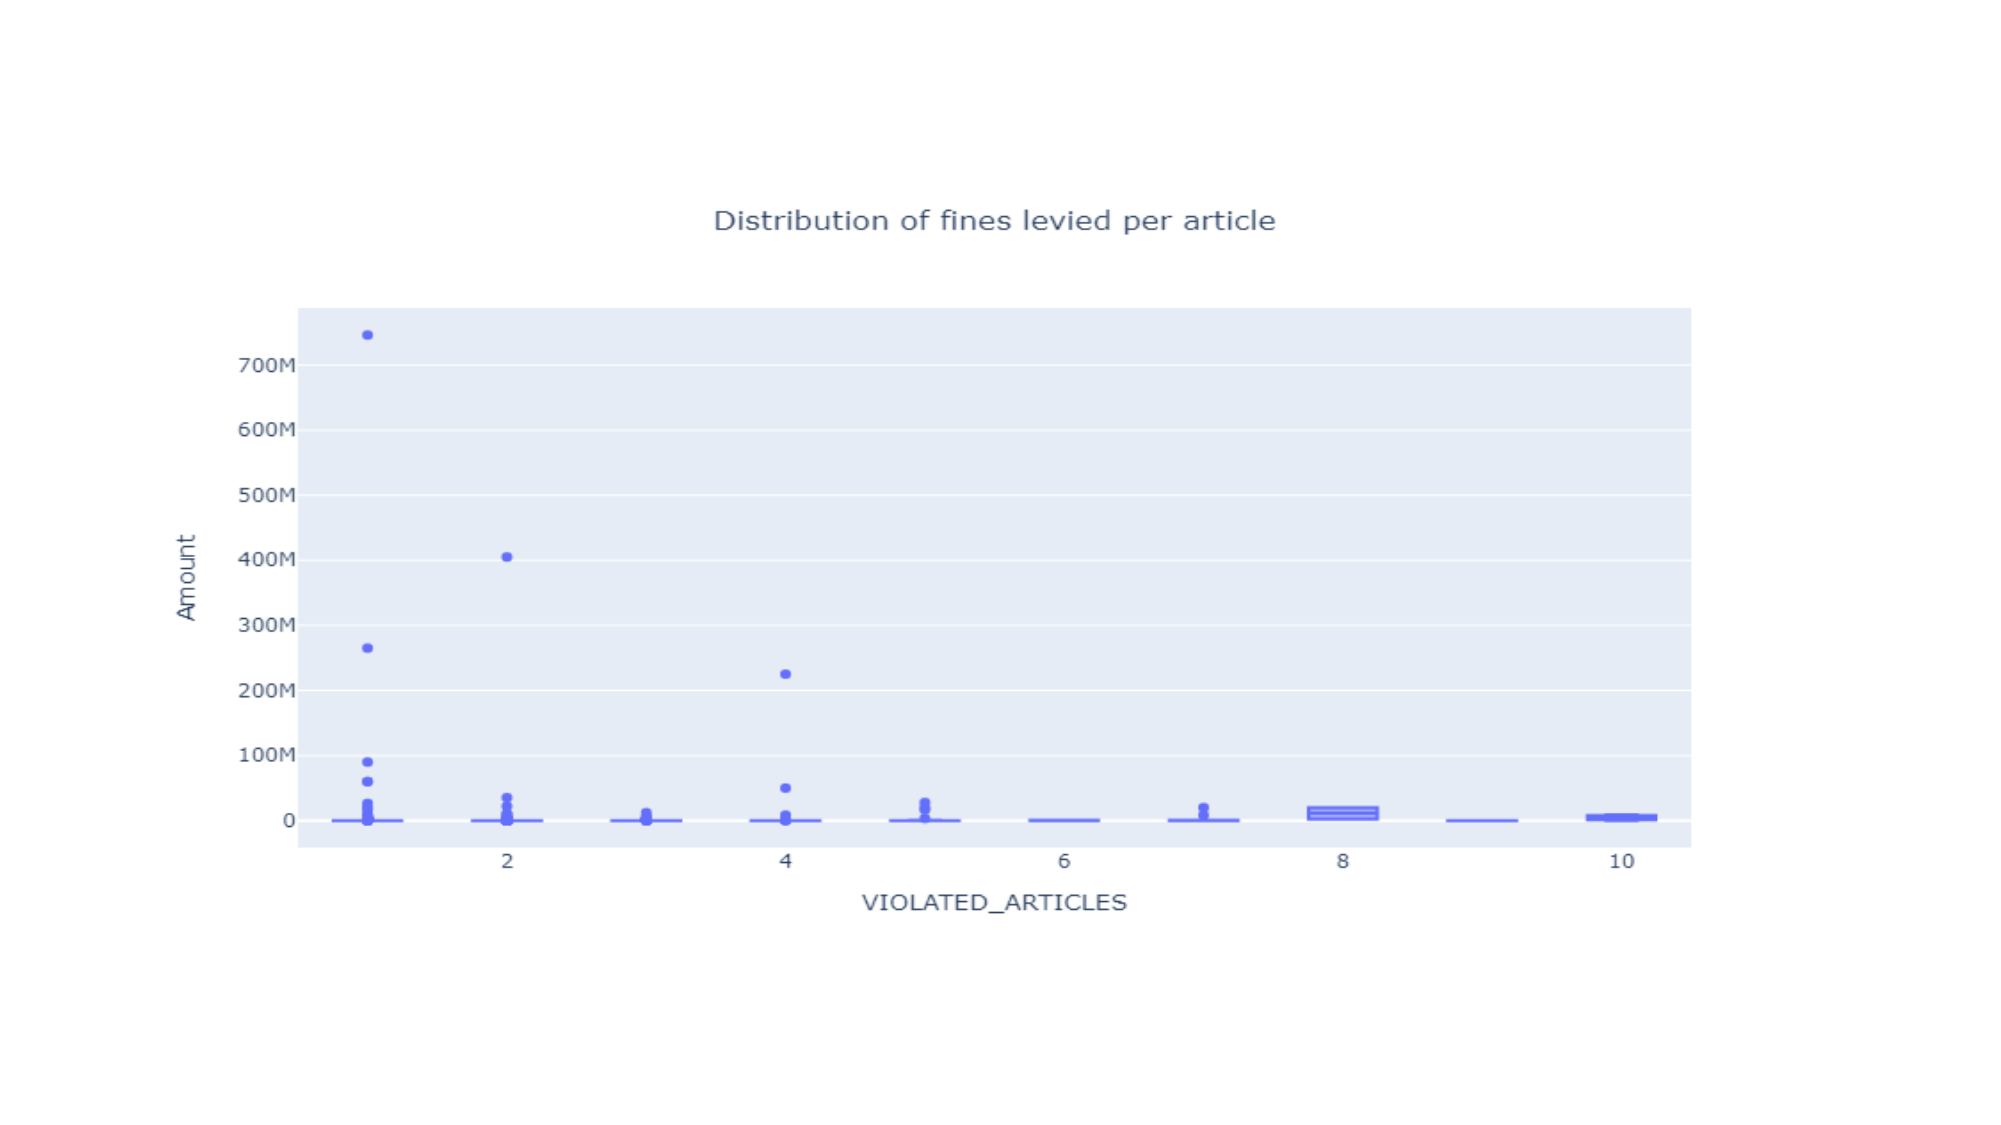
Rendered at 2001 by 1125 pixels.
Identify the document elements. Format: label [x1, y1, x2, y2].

picture [156, 152, 1834, 973]
